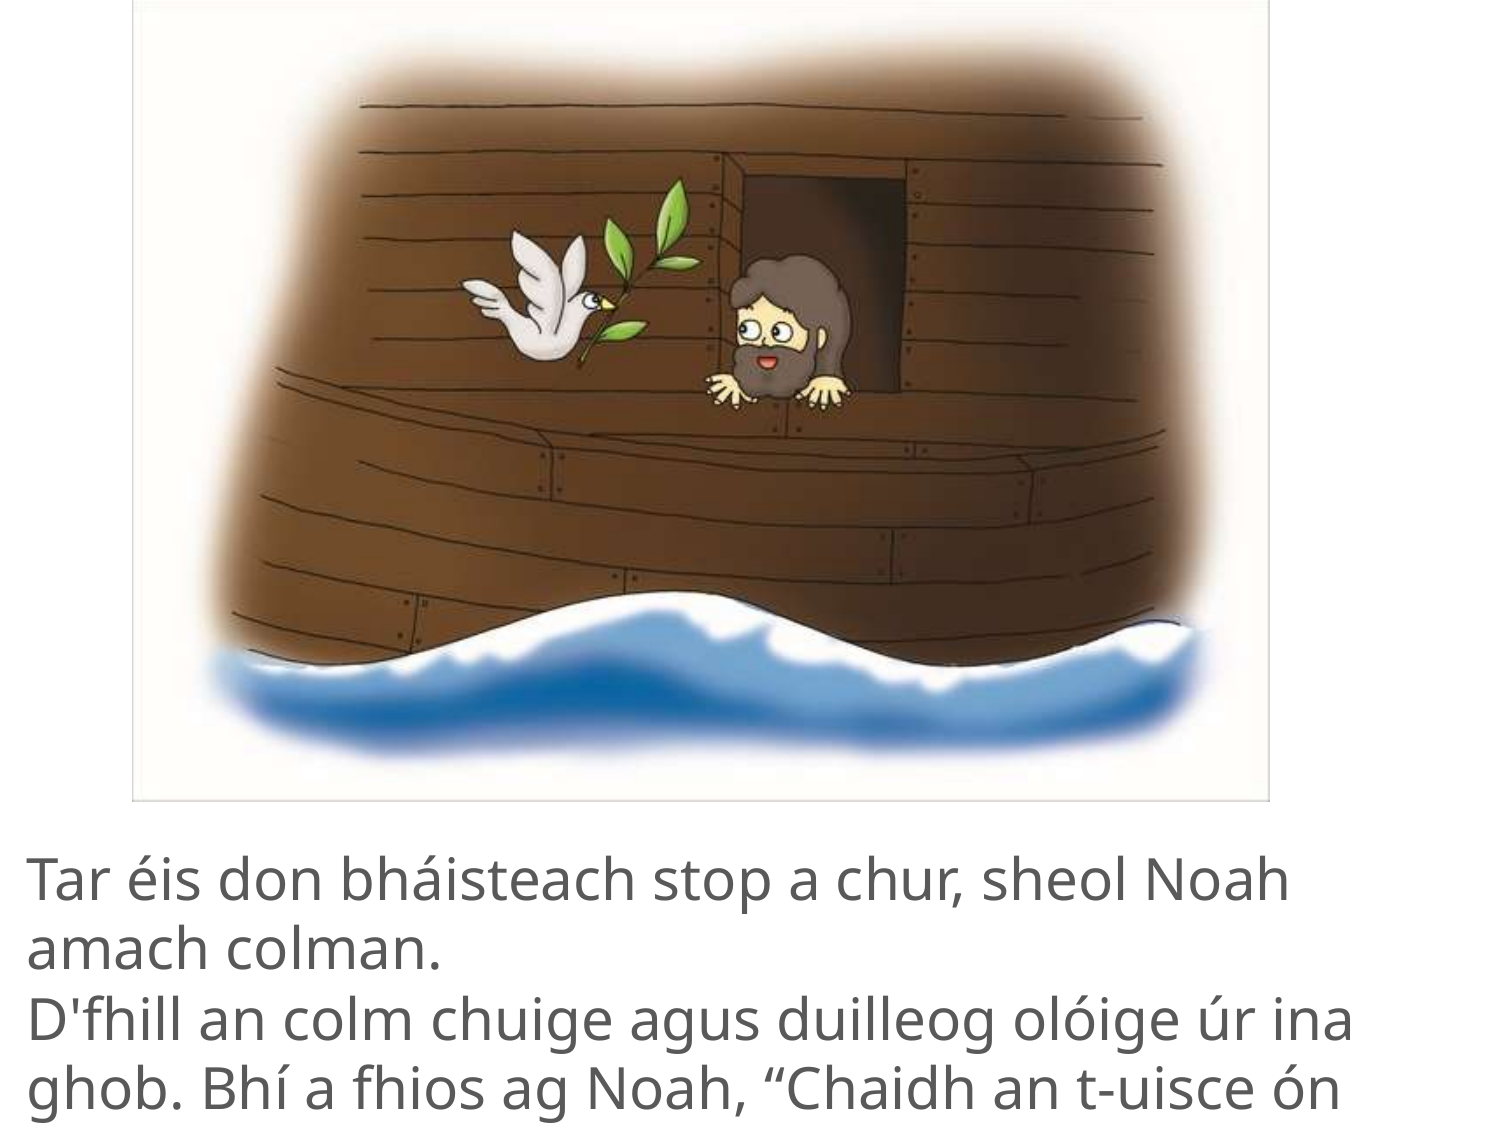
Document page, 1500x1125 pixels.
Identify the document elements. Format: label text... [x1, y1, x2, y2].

text_box Tar éis don bháisteach stop a chur, sheol Noah amach colman. D'fhill an colm chuige agus duilleog olóige úr ina ghob. Bhí a fhios ag Noah, “Chaidh an t-uisce ón talamh!” [11, 834, 1498, 1125]
picture [132, 0, 1270, 803]
